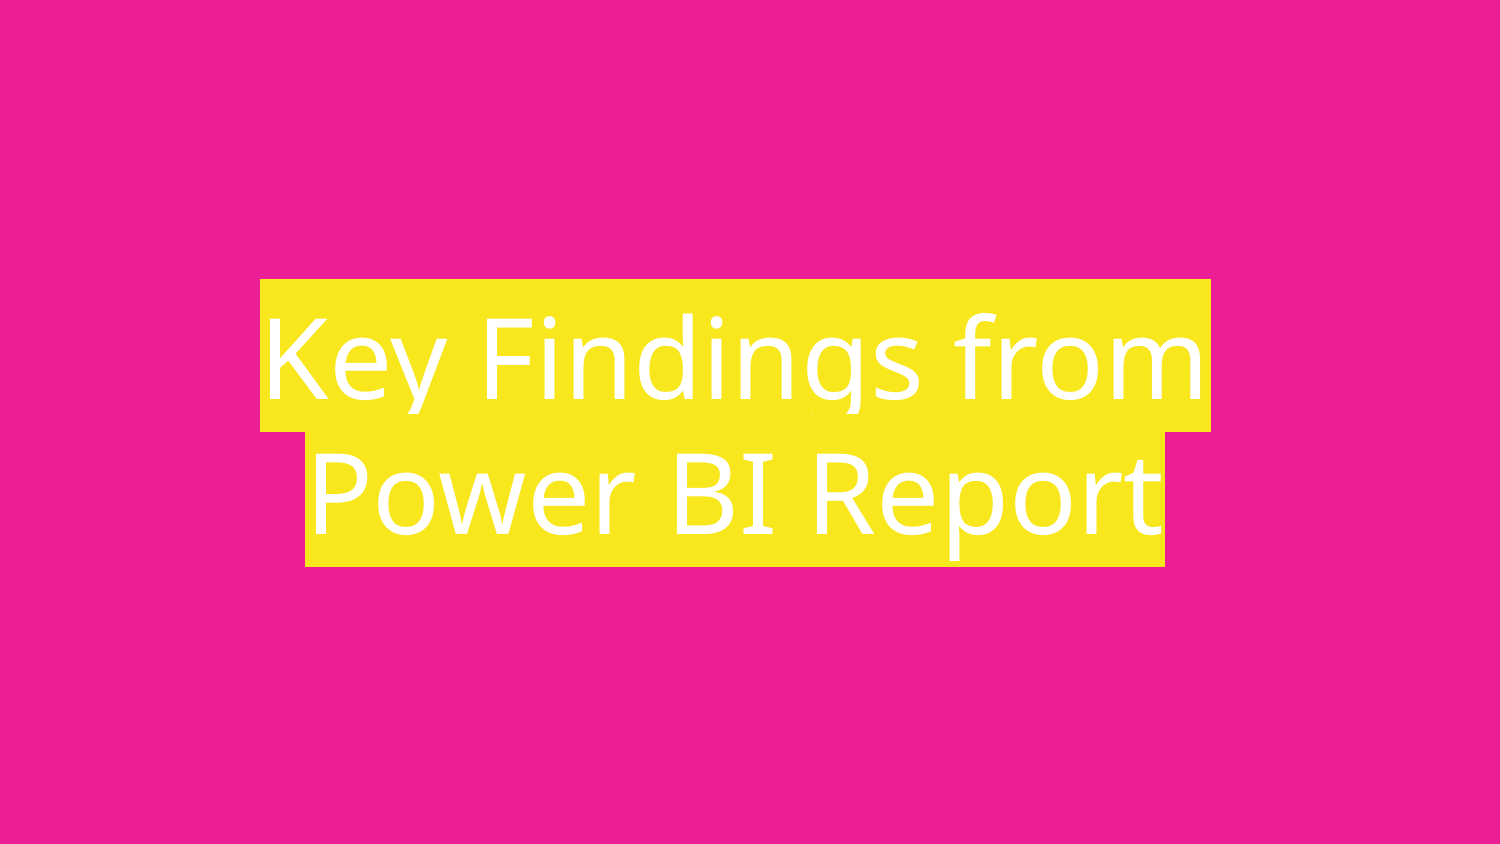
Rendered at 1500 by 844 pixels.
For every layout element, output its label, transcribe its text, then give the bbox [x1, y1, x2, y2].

title Key Findings from Power BI Report [80, 86, 1390, 758]
